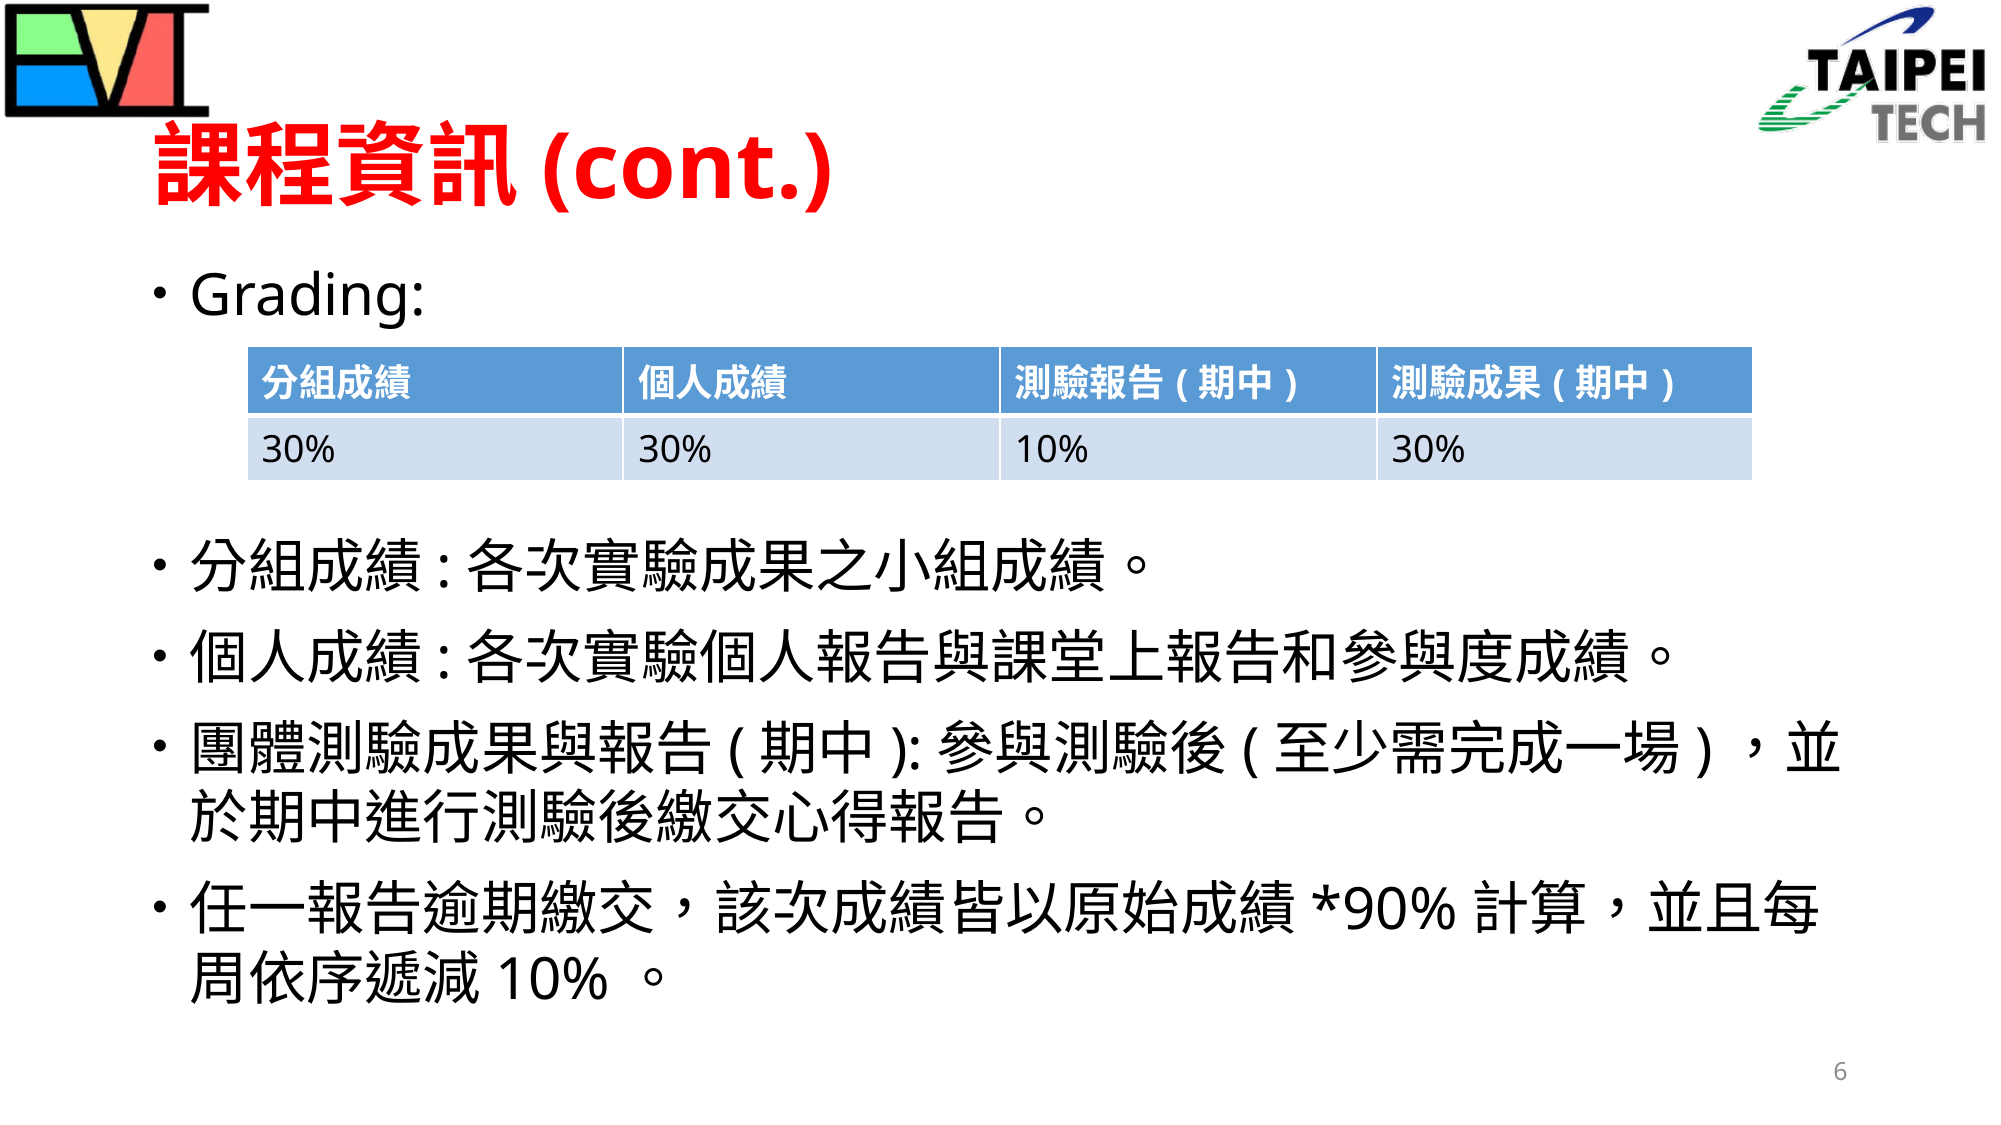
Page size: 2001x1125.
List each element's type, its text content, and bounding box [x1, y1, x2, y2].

title 課程資訊(cont.) [137, 59, 1863, 249]
table_cell 30% [624, 418, 999, 480]
list Grading: 分組成績:各次實驗成果之小組成績。 個人成績:各次實驗個人報告與課堂上報告和參與度成績。 團體測驗成果與報告(期中):參與測驗後(至少需完成一場)，並於期中進行測驗後繳交心得報告。 任一報告逾期繳交，該次成績皆以原始成績*90%計算，並且每周依序遞減10%。 [137, 249, 1863, 1066]
table_cell 10% [1001, 418, 1376, 480]
picture [0, 0, 215, 121]
slide_number 6 [1412, 1042, 1863, 1103]
table_header 測驗成果(期中) [1378, 347, 1752, 413]
table_header 分組成績 [248, 347, 622, 413]
picture [1743, 0, 2000, 150]
table_header 測驗報告(期中) [1001, 347, 1376, 413]
table_cell 30% [1378, 418, 1752, 480]
table_cell 30% [248, 418, 622, 480]
table_header 個人成績 [624, 347, 999, 413]
